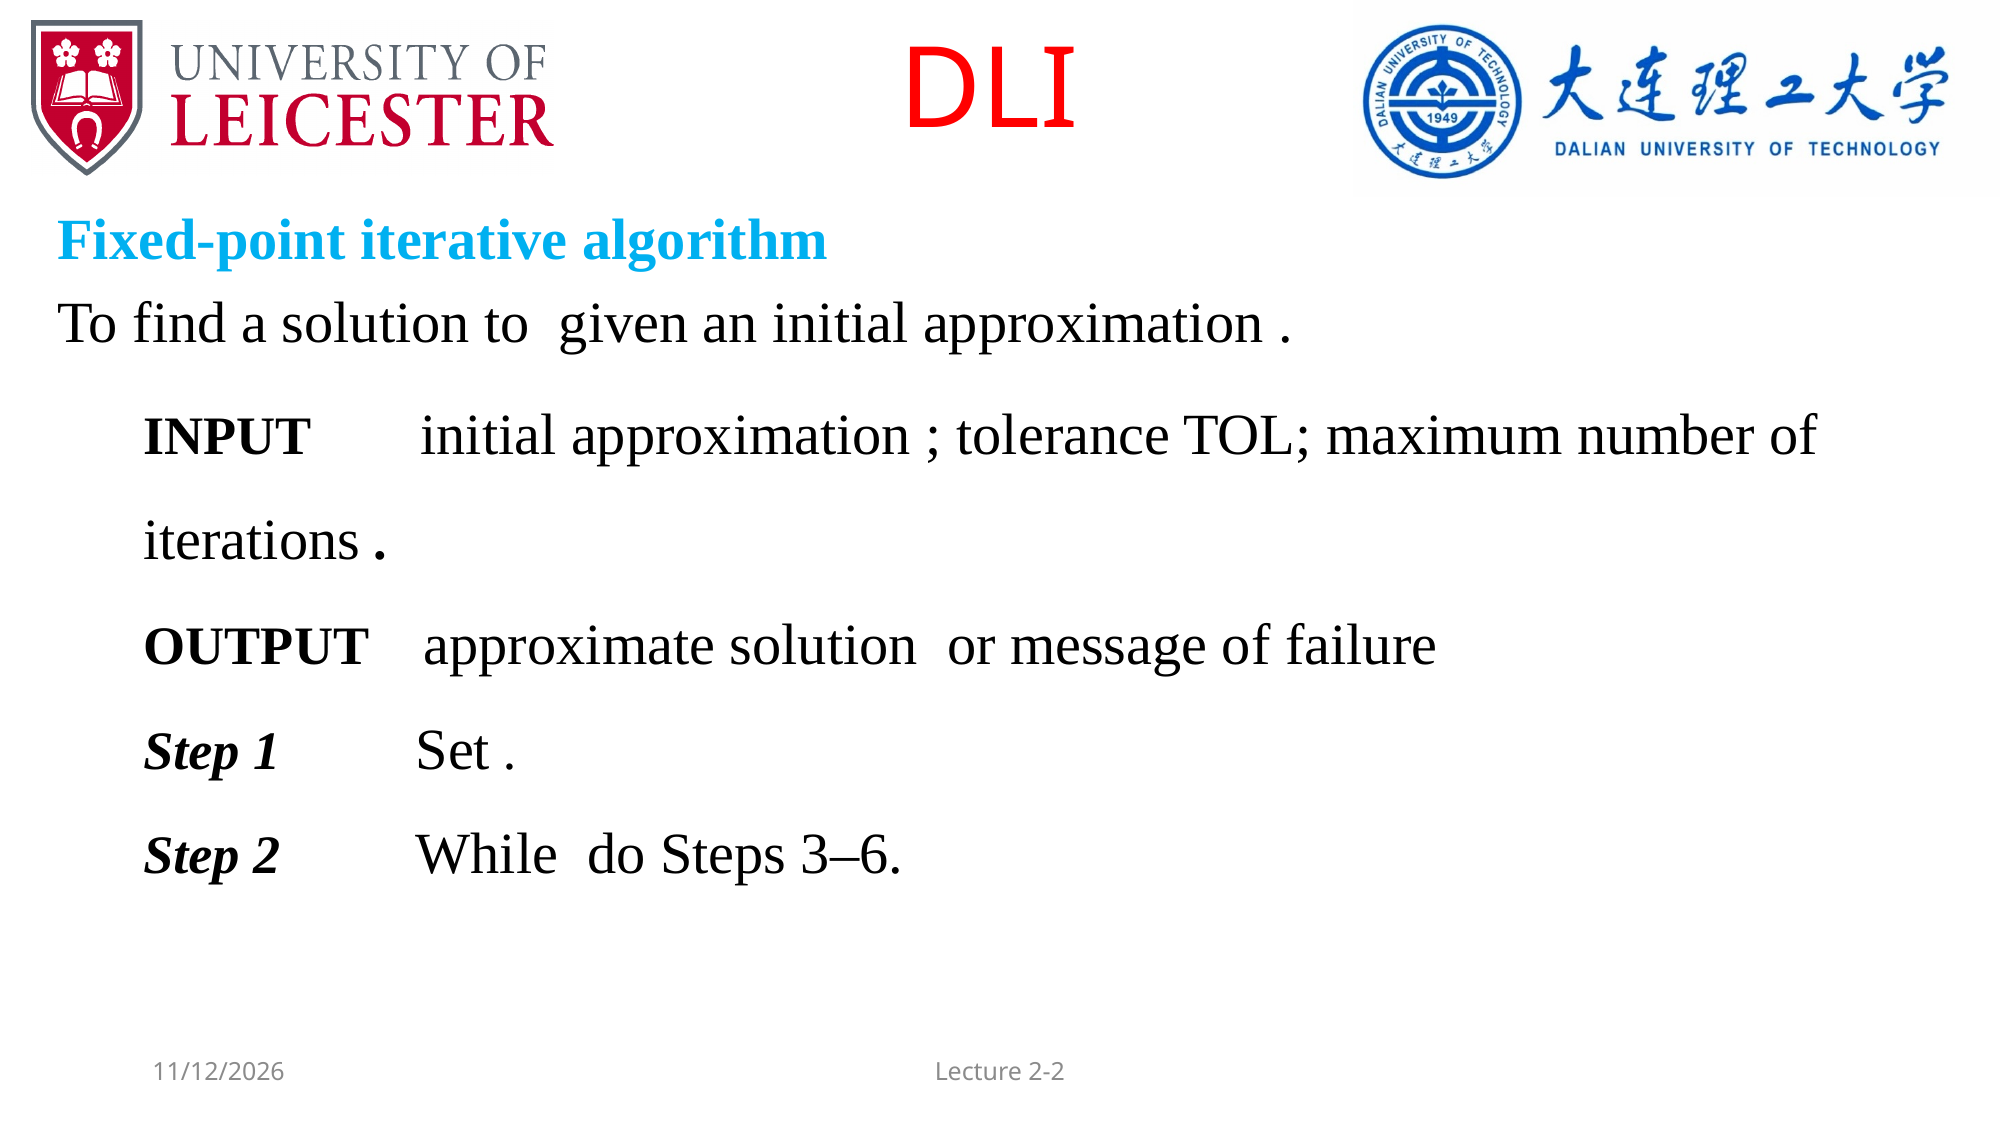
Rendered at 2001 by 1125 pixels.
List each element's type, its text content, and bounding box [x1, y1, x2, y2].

text_box DLI [587, 7, 1353, 158]
picture [1353, 0, 2000, 197]
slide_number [137, 1042, 588, 1103]
footer Lecture 2-2 [662, 1042, 1338, 1103]
picture [31, 20, 554, 176]
